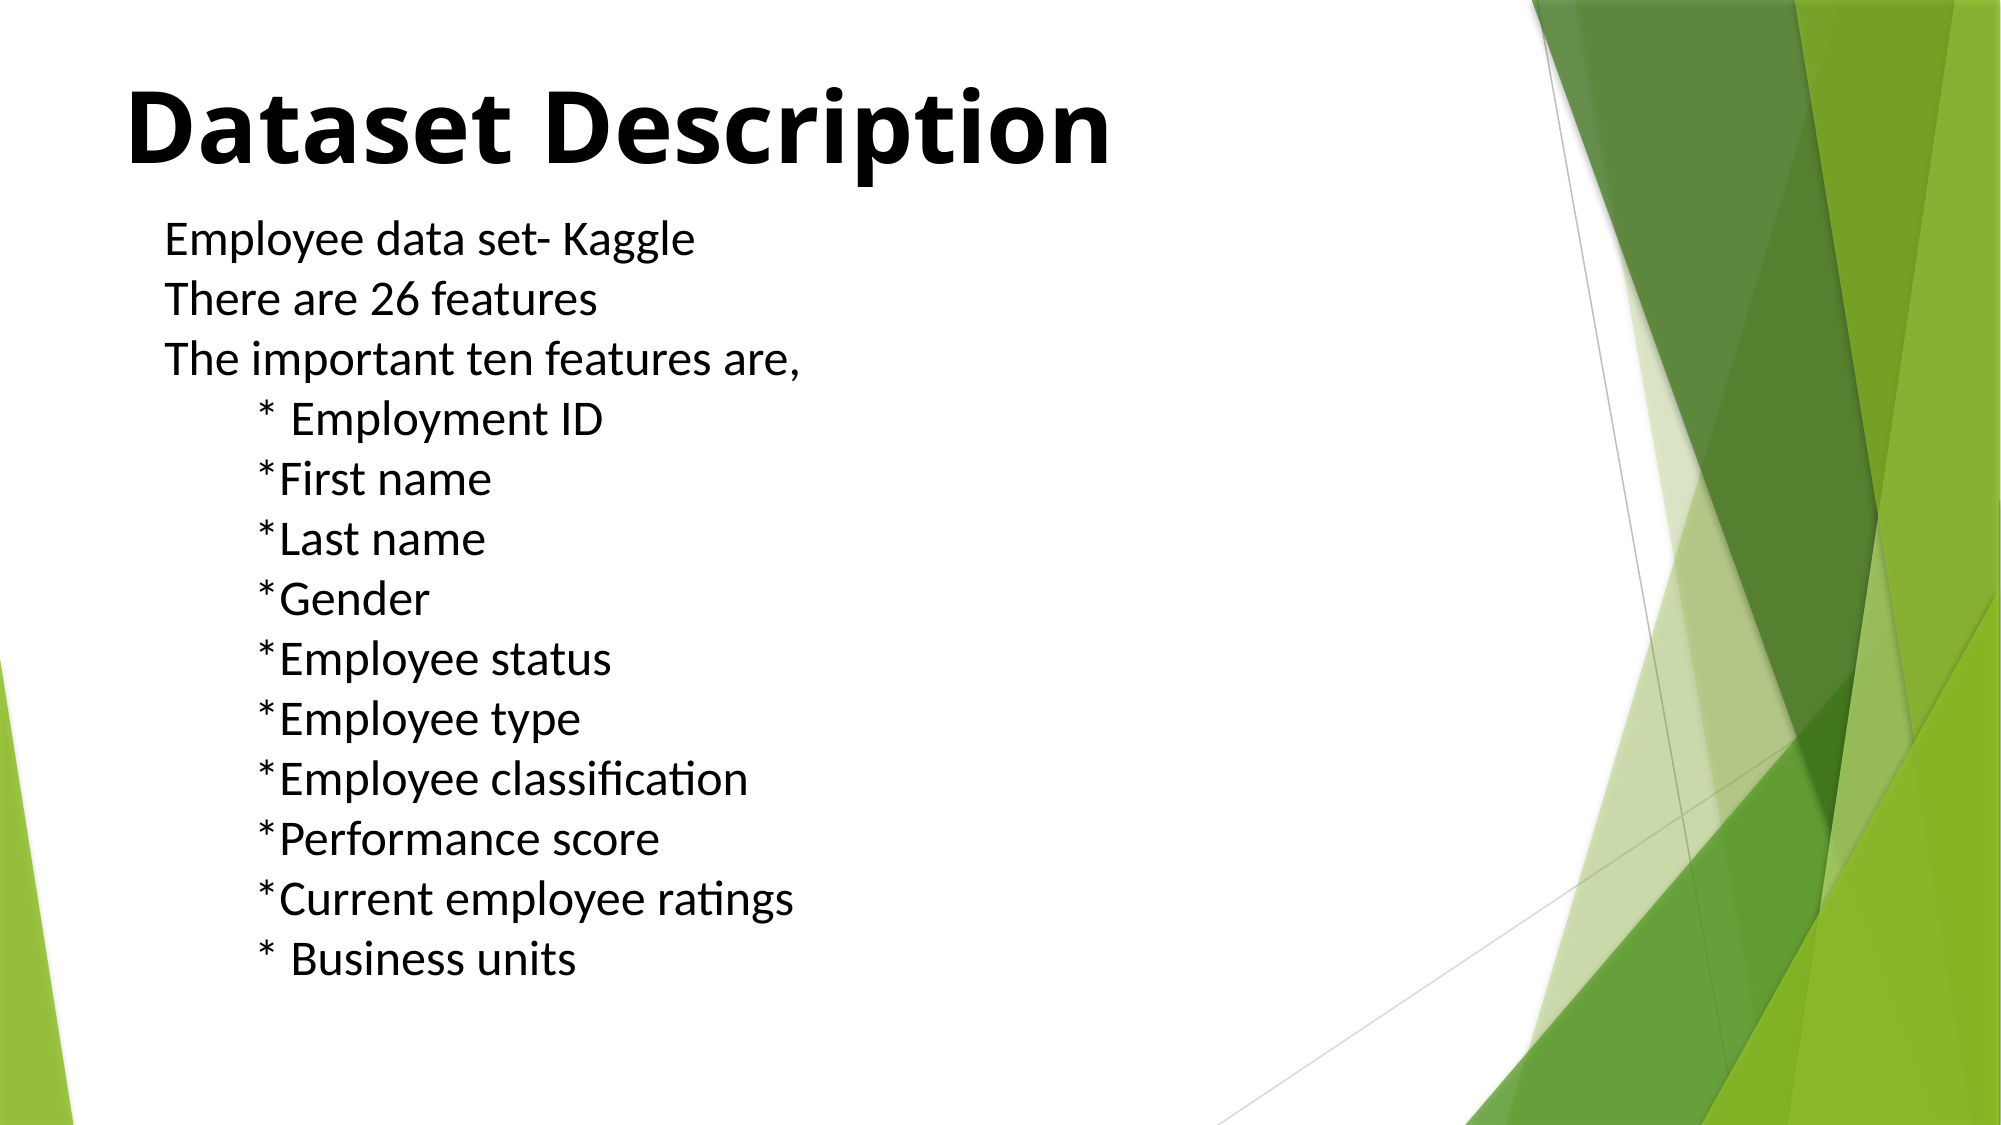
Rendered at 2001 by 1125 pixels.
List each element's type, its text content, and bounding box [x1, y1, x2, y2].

title Dataset Description [123, 63, 1877, 252]
text_box Employee data set- Kaggle There are 26 features The important ten features are, * Employment ID *First name *Last name *Gender *Employee status *Employee type *Employee classification *Performance score *Current employee ratings * Business units [149, 198, 1486, 1054]
